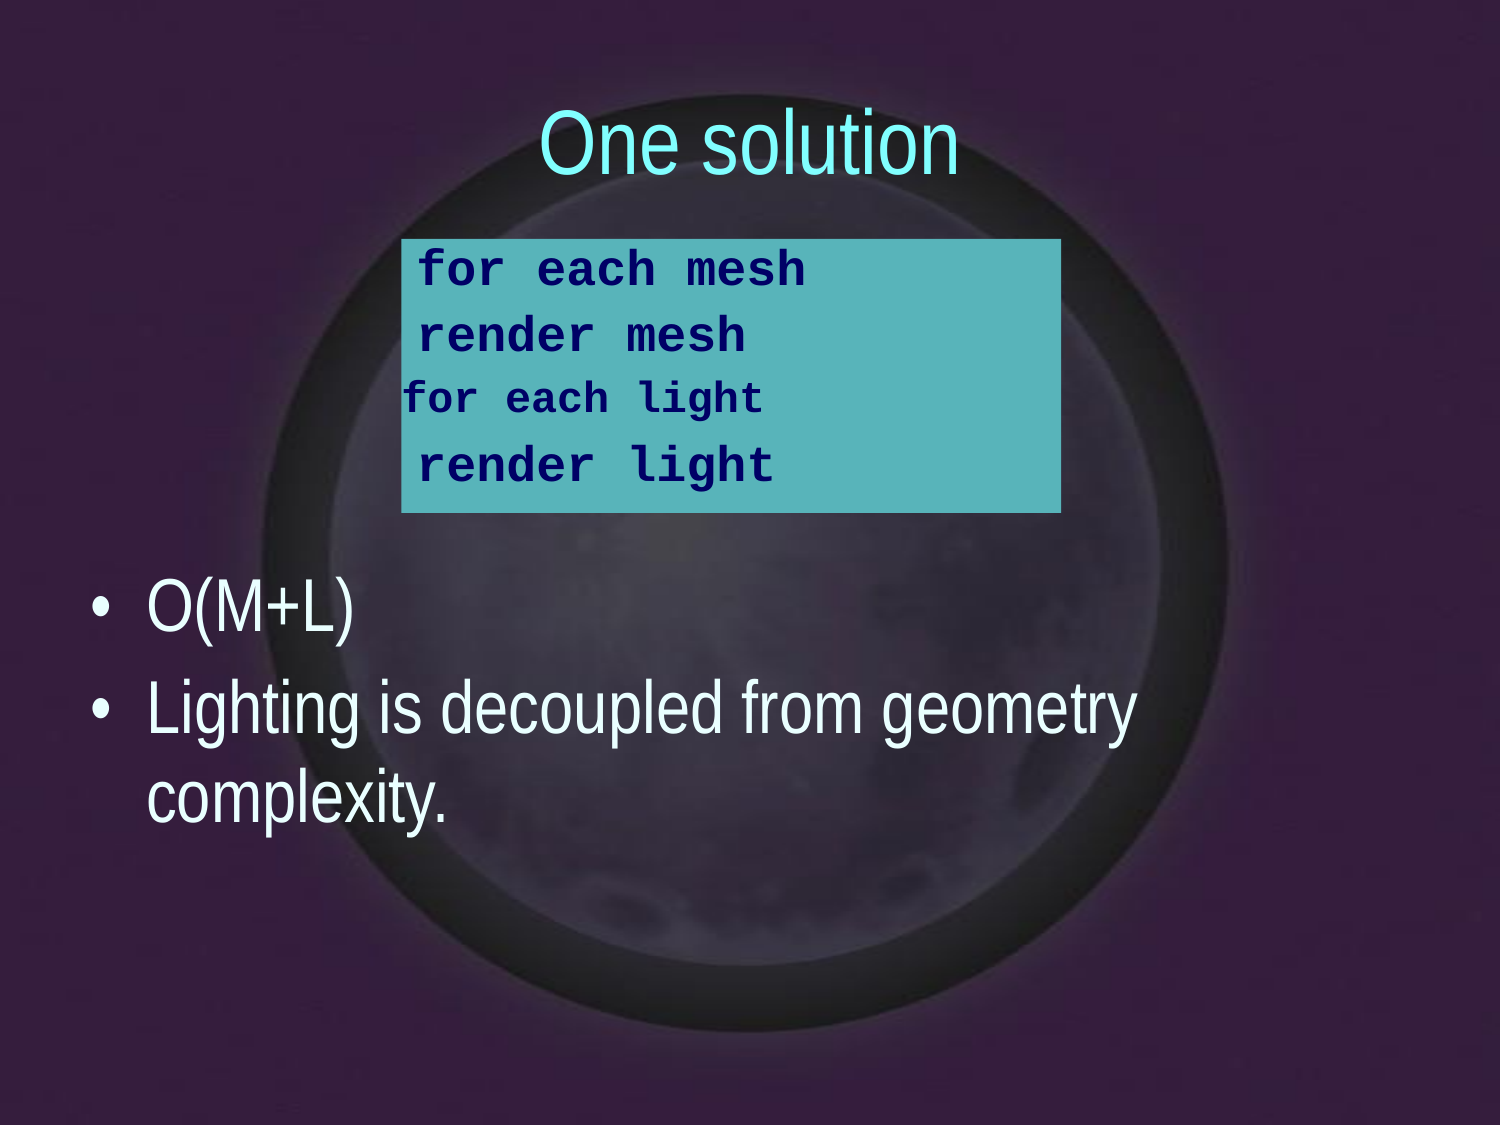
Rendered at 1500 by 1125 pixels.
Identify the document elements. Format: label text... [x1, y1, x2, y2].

text_box for each mesh render mesh for each light render light [401, 238, 1062, 513]
text_box • • [87, 567, 125, 755]
text_box O(M+L) Lighting is decoupled from geometry complexity. [144, 567, 1152, 845]
text_box One [536, 96, 698, 193]
text_box solution [699, 96, 978, 193]
text_box [0, 0, 1500, 1125]
